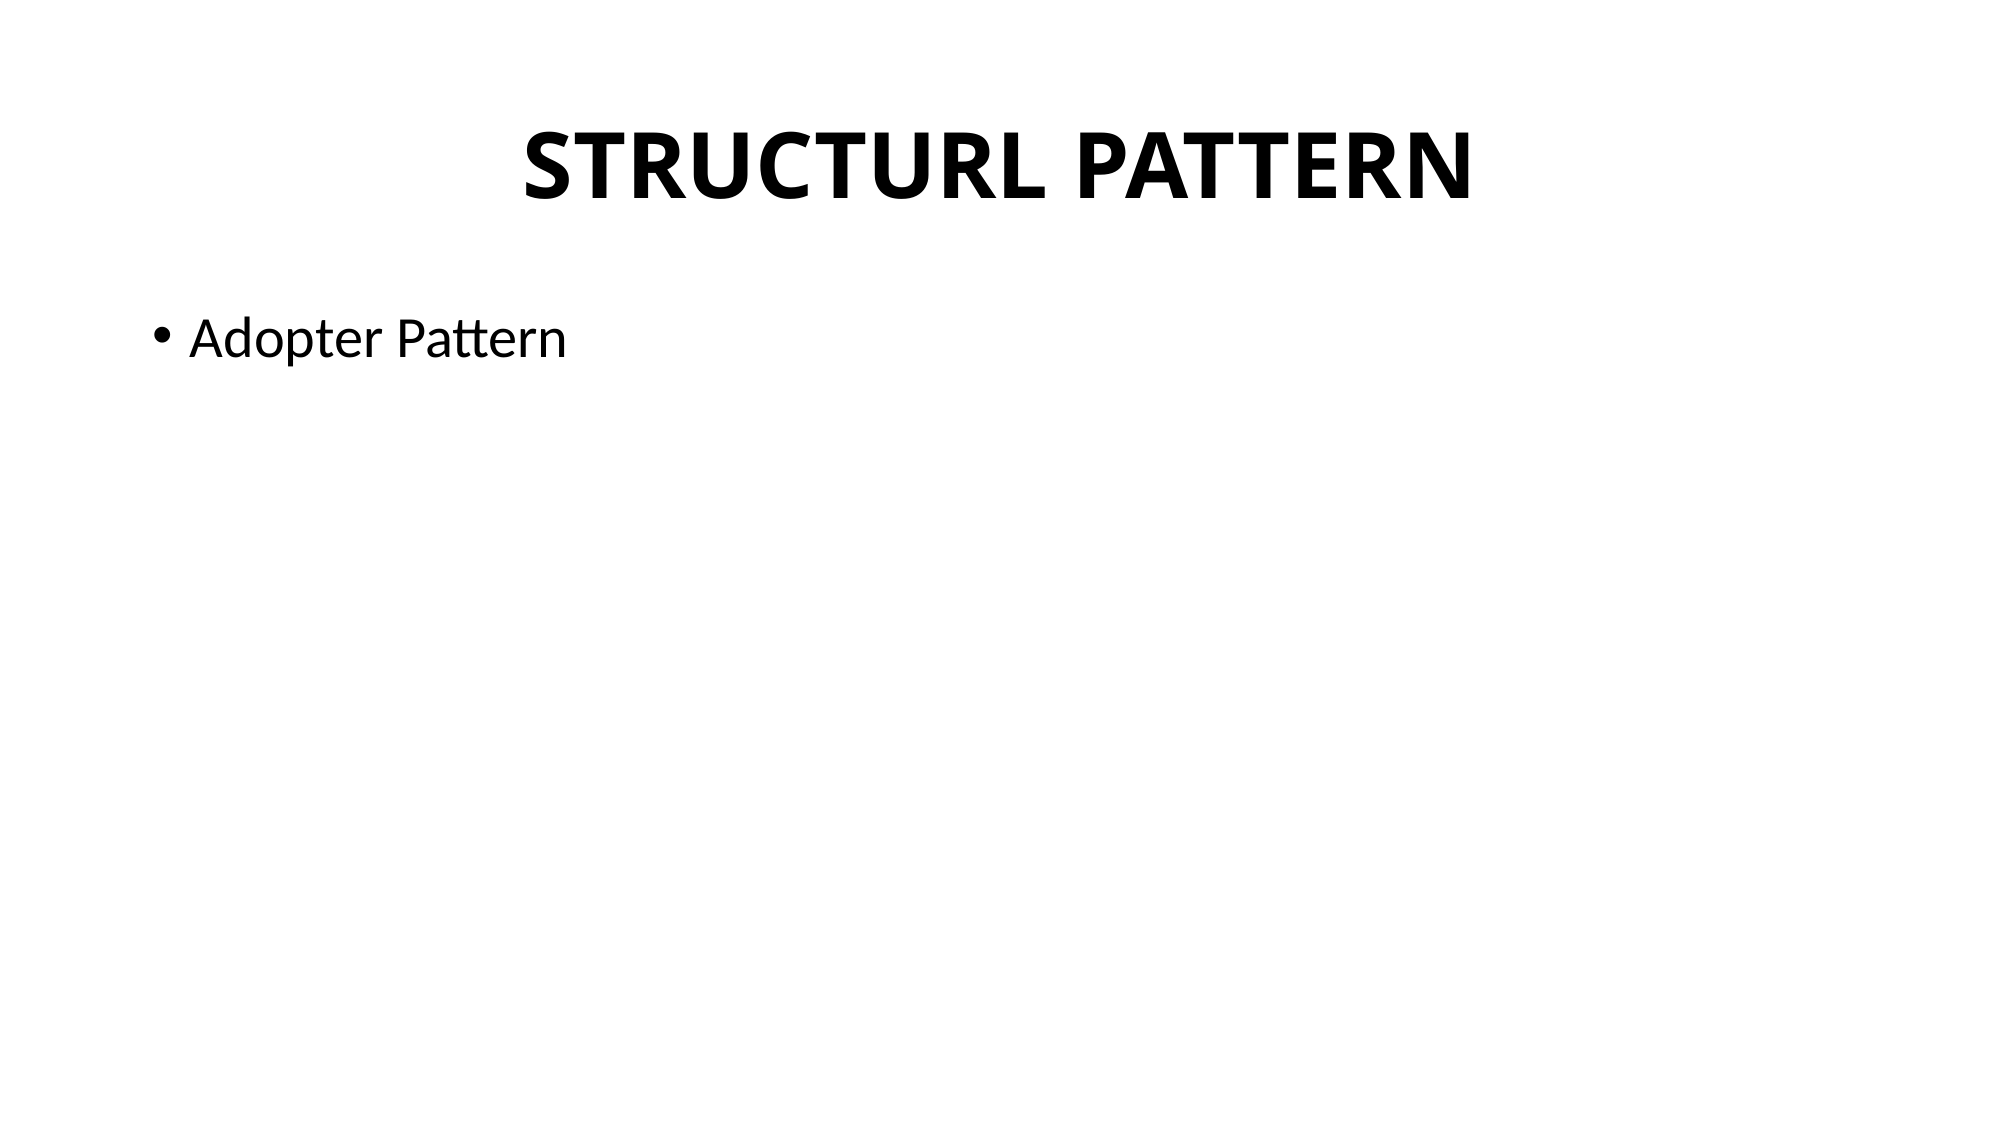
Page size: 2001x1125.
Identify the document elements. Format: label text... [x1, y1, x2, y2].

list Adopter Pattern [137, 299, 1863, 1014]
title STRUCTURL PATTERN [137, 59, 1863, 278]
